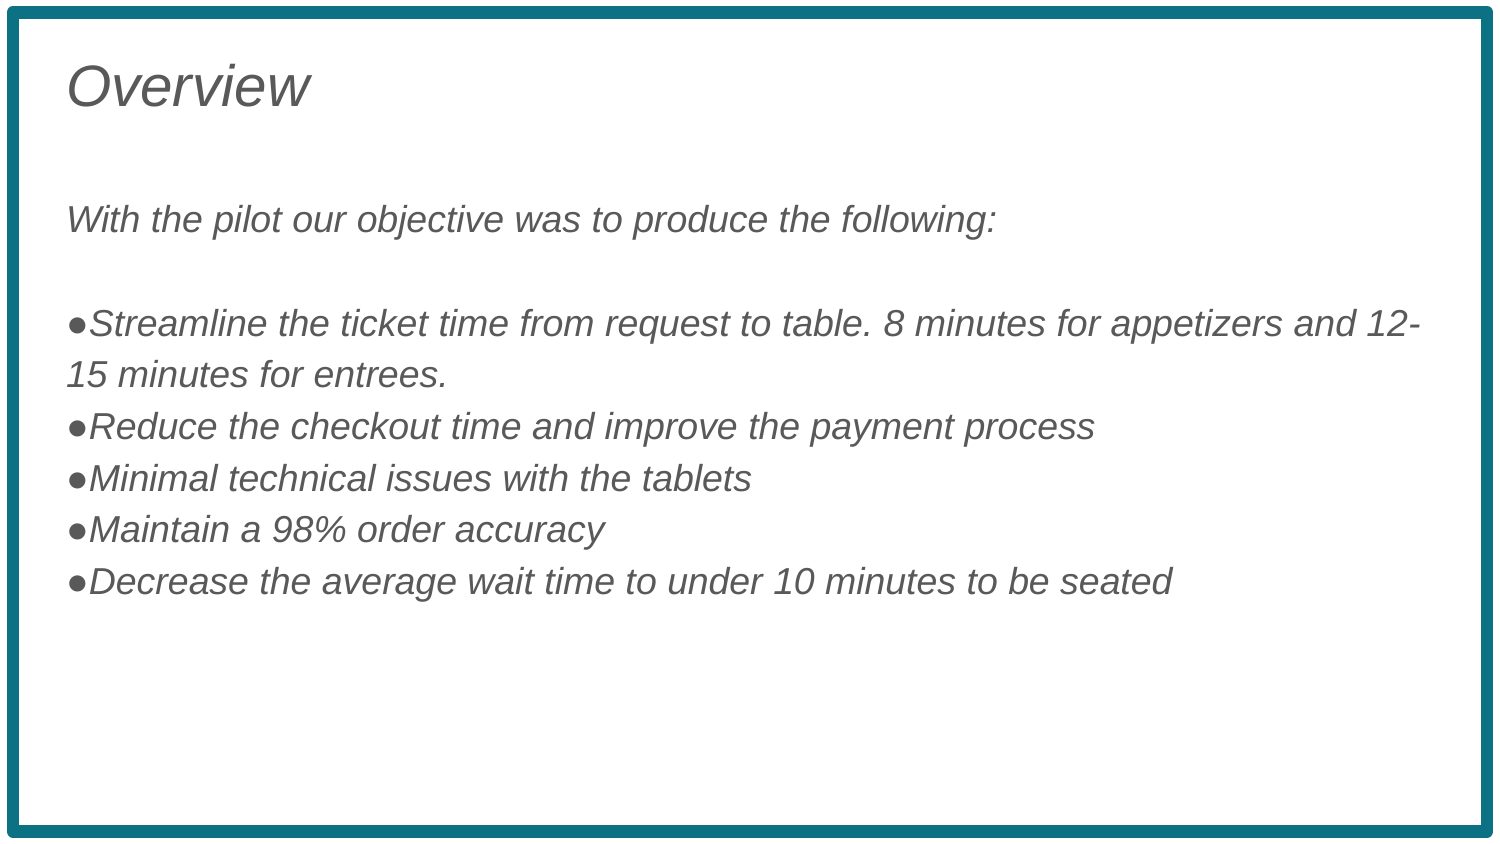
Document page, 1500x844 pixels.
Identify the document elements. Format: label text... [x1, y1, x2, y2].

subtitle Overview With the pilot our objective was to produce the following: ●Streamline the ticket time from request to table. 8 minutes for appetizers and 12-15 minutes for entrees. ●Reduce the checkout time and improve the payment process ●Minimal technical issues with the tablets ●Maintain a 98% order accuracy ●Decrease the average wait time to under 10 minutes to be seated [51, 33, 1449, 811]
text_box [12, 12, 1488, 832]
